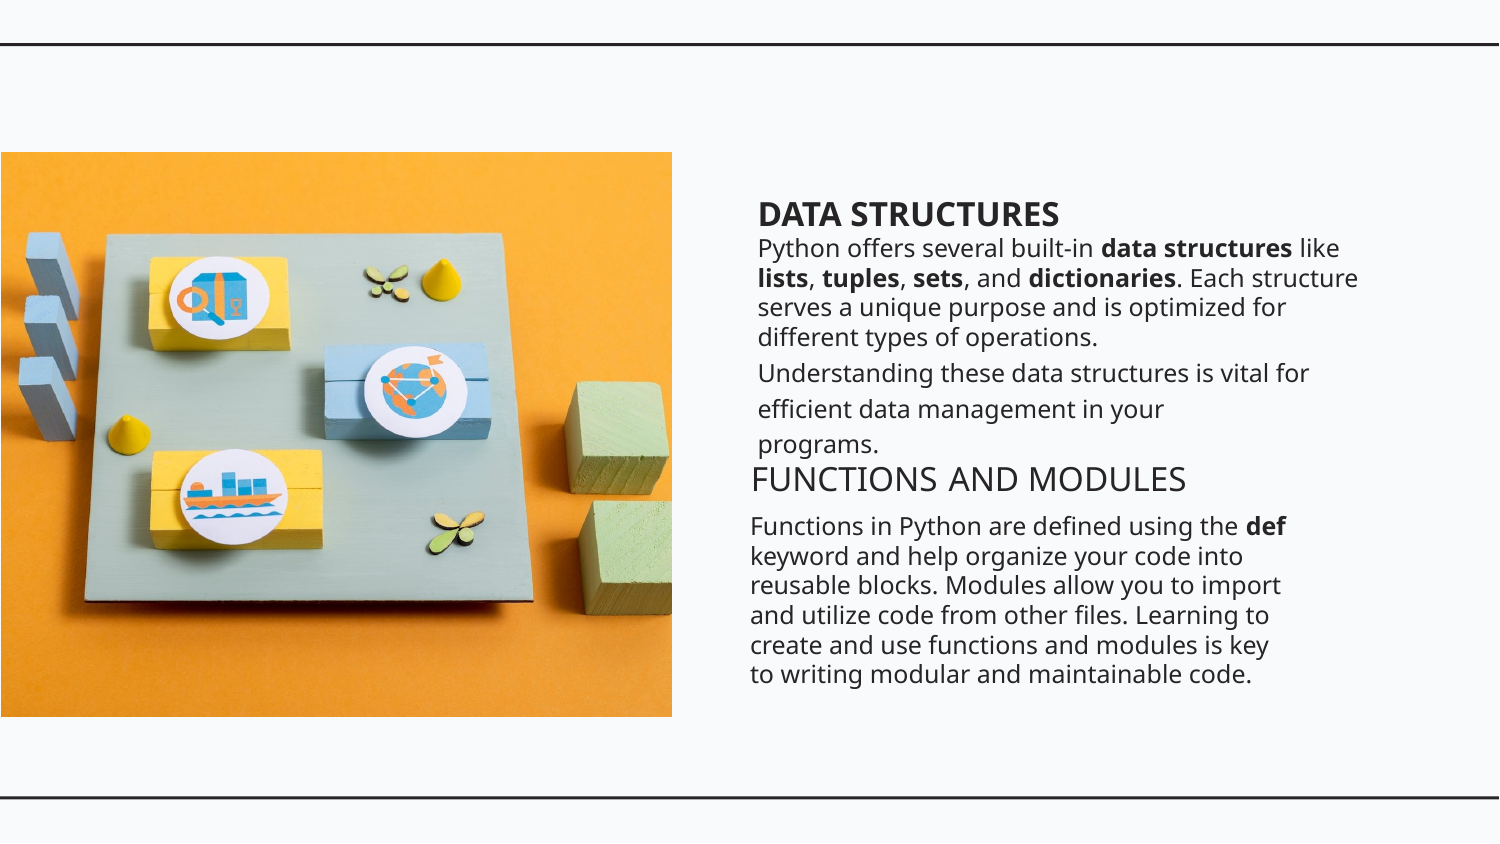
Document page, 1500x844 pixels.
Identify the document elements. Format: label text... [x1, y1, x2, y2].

text_box Functions in Python are defined using the def keyword and help organize your code into reusable blocks. Modules allow you to import and utilize code from other files. Learning to create and use functions and modules is key to writing modular and maintainable code. [750, 591, 1294, 690]
text_box DATA STRUCTURES Python oﬀers several built-in data structures like lists, tuples, sets, and dictionaries. Each structure serves a unique purpose and is optimized for diﬀerent types of operations. Understanding these data structures is vital for efficient data management in your programs. [750, 190, 1394, 485]
picture [1, 152, 673, 717]
title FUNCTIONS AND MODULES [676, 434, 1311, 591]
